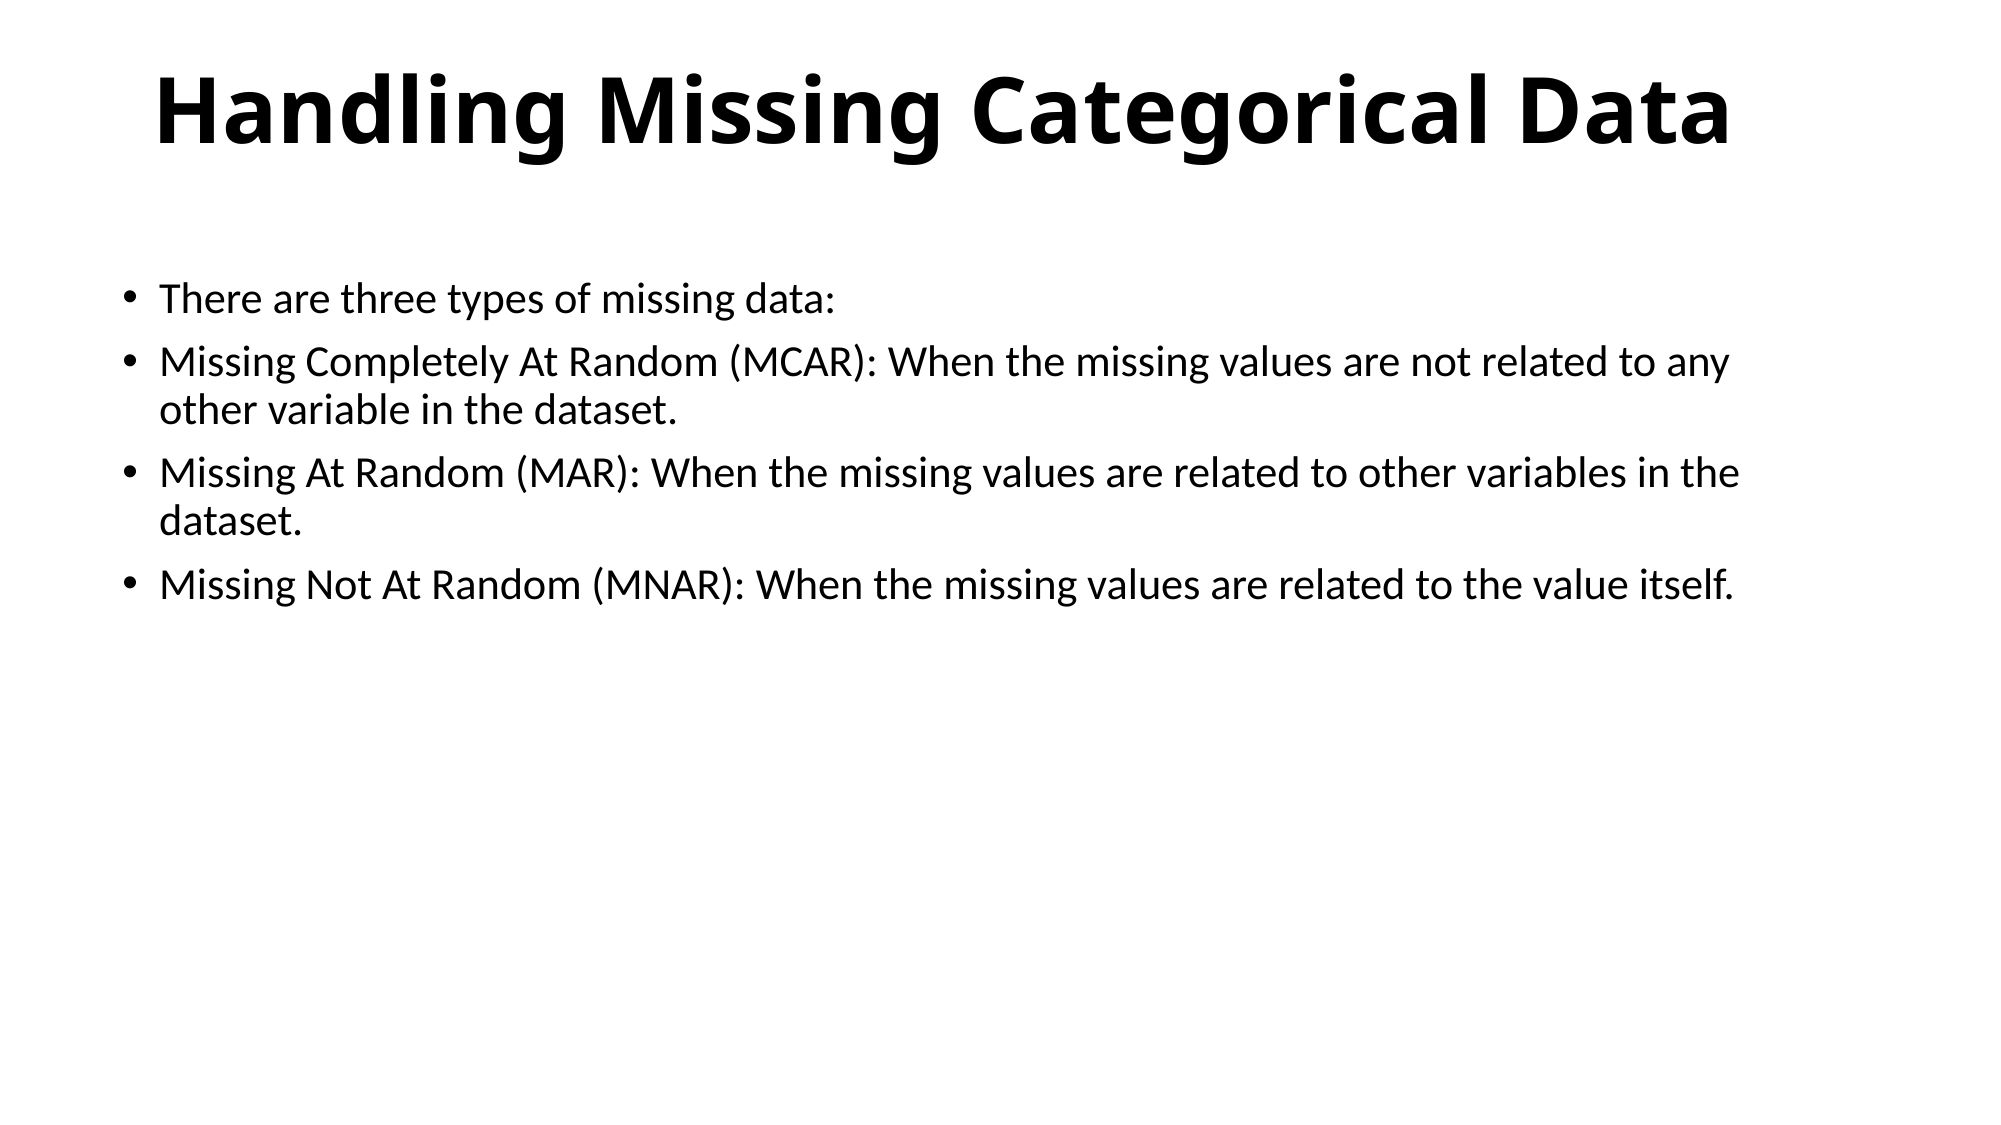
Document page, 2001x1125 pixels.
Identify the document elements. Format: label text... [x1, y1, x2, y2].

title Handling Missing Categorical Data [137, 5, 1863, 223]
list There are three types of missing data: Missing Completely At Random (MCAR): When the missing values are not related to any other variable in the dataset. Missing At Random (MAR): When the missing values are related to other variables in the dataset. Missing Not At Random (MNAR): When the missing values are related to the value itself. [107, 267, 1833, 624]
